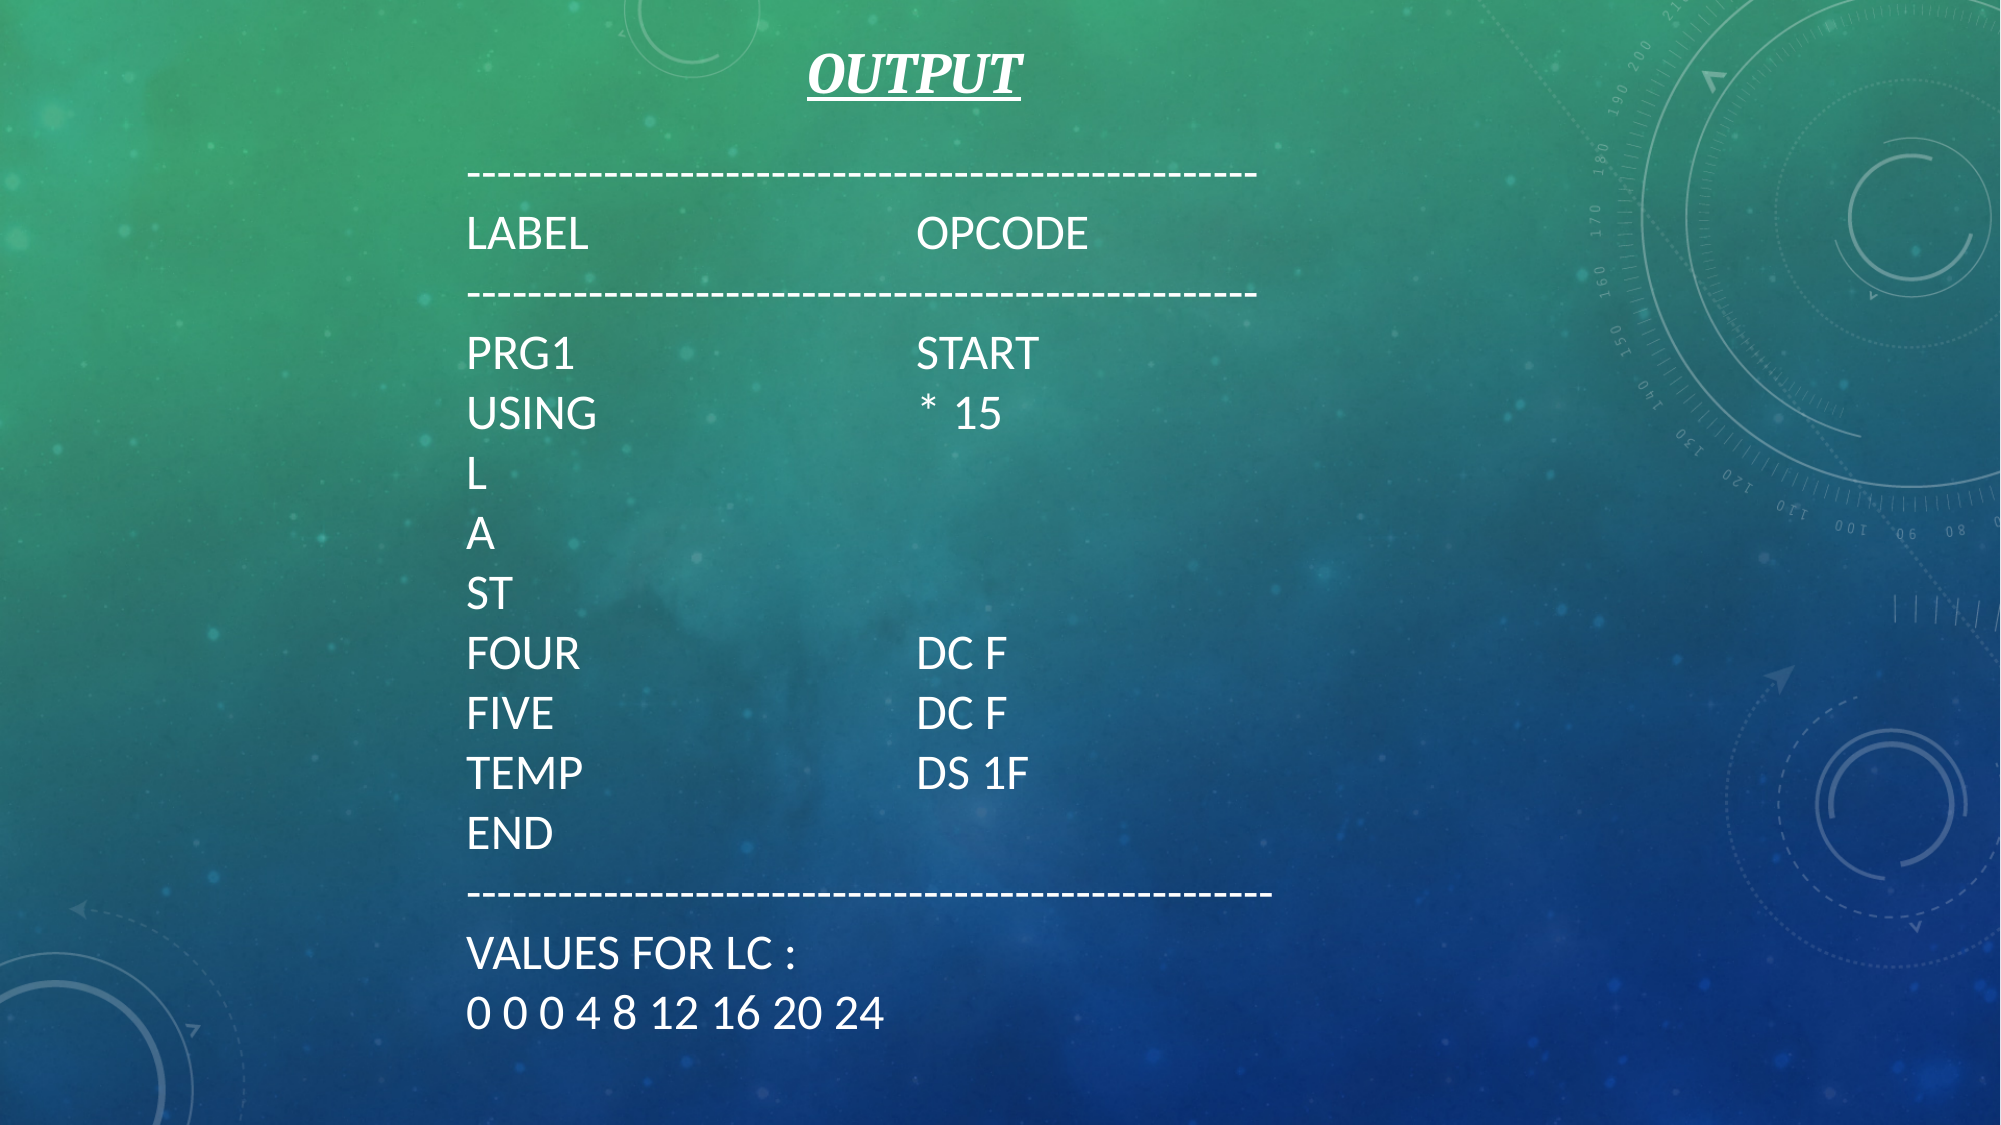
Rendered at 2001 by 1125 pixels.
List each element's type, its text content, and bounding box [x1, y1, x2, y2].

picture [0, 0, 2001, 1125]
text_box ---------------------------------------------------- LABEL OPCODE ---------------------------------------------------- PRG1 START USING * 15 L A ST FOUR DC F FIVE DC F TEMP DS 1F END ----------------------------------------------------- VALUES FOR LC : 0 0 0 4 8 12 16 20 24 [451, 132, 1566, 1092]
text_box OUTPUT [792, 27, 1103, 113]
